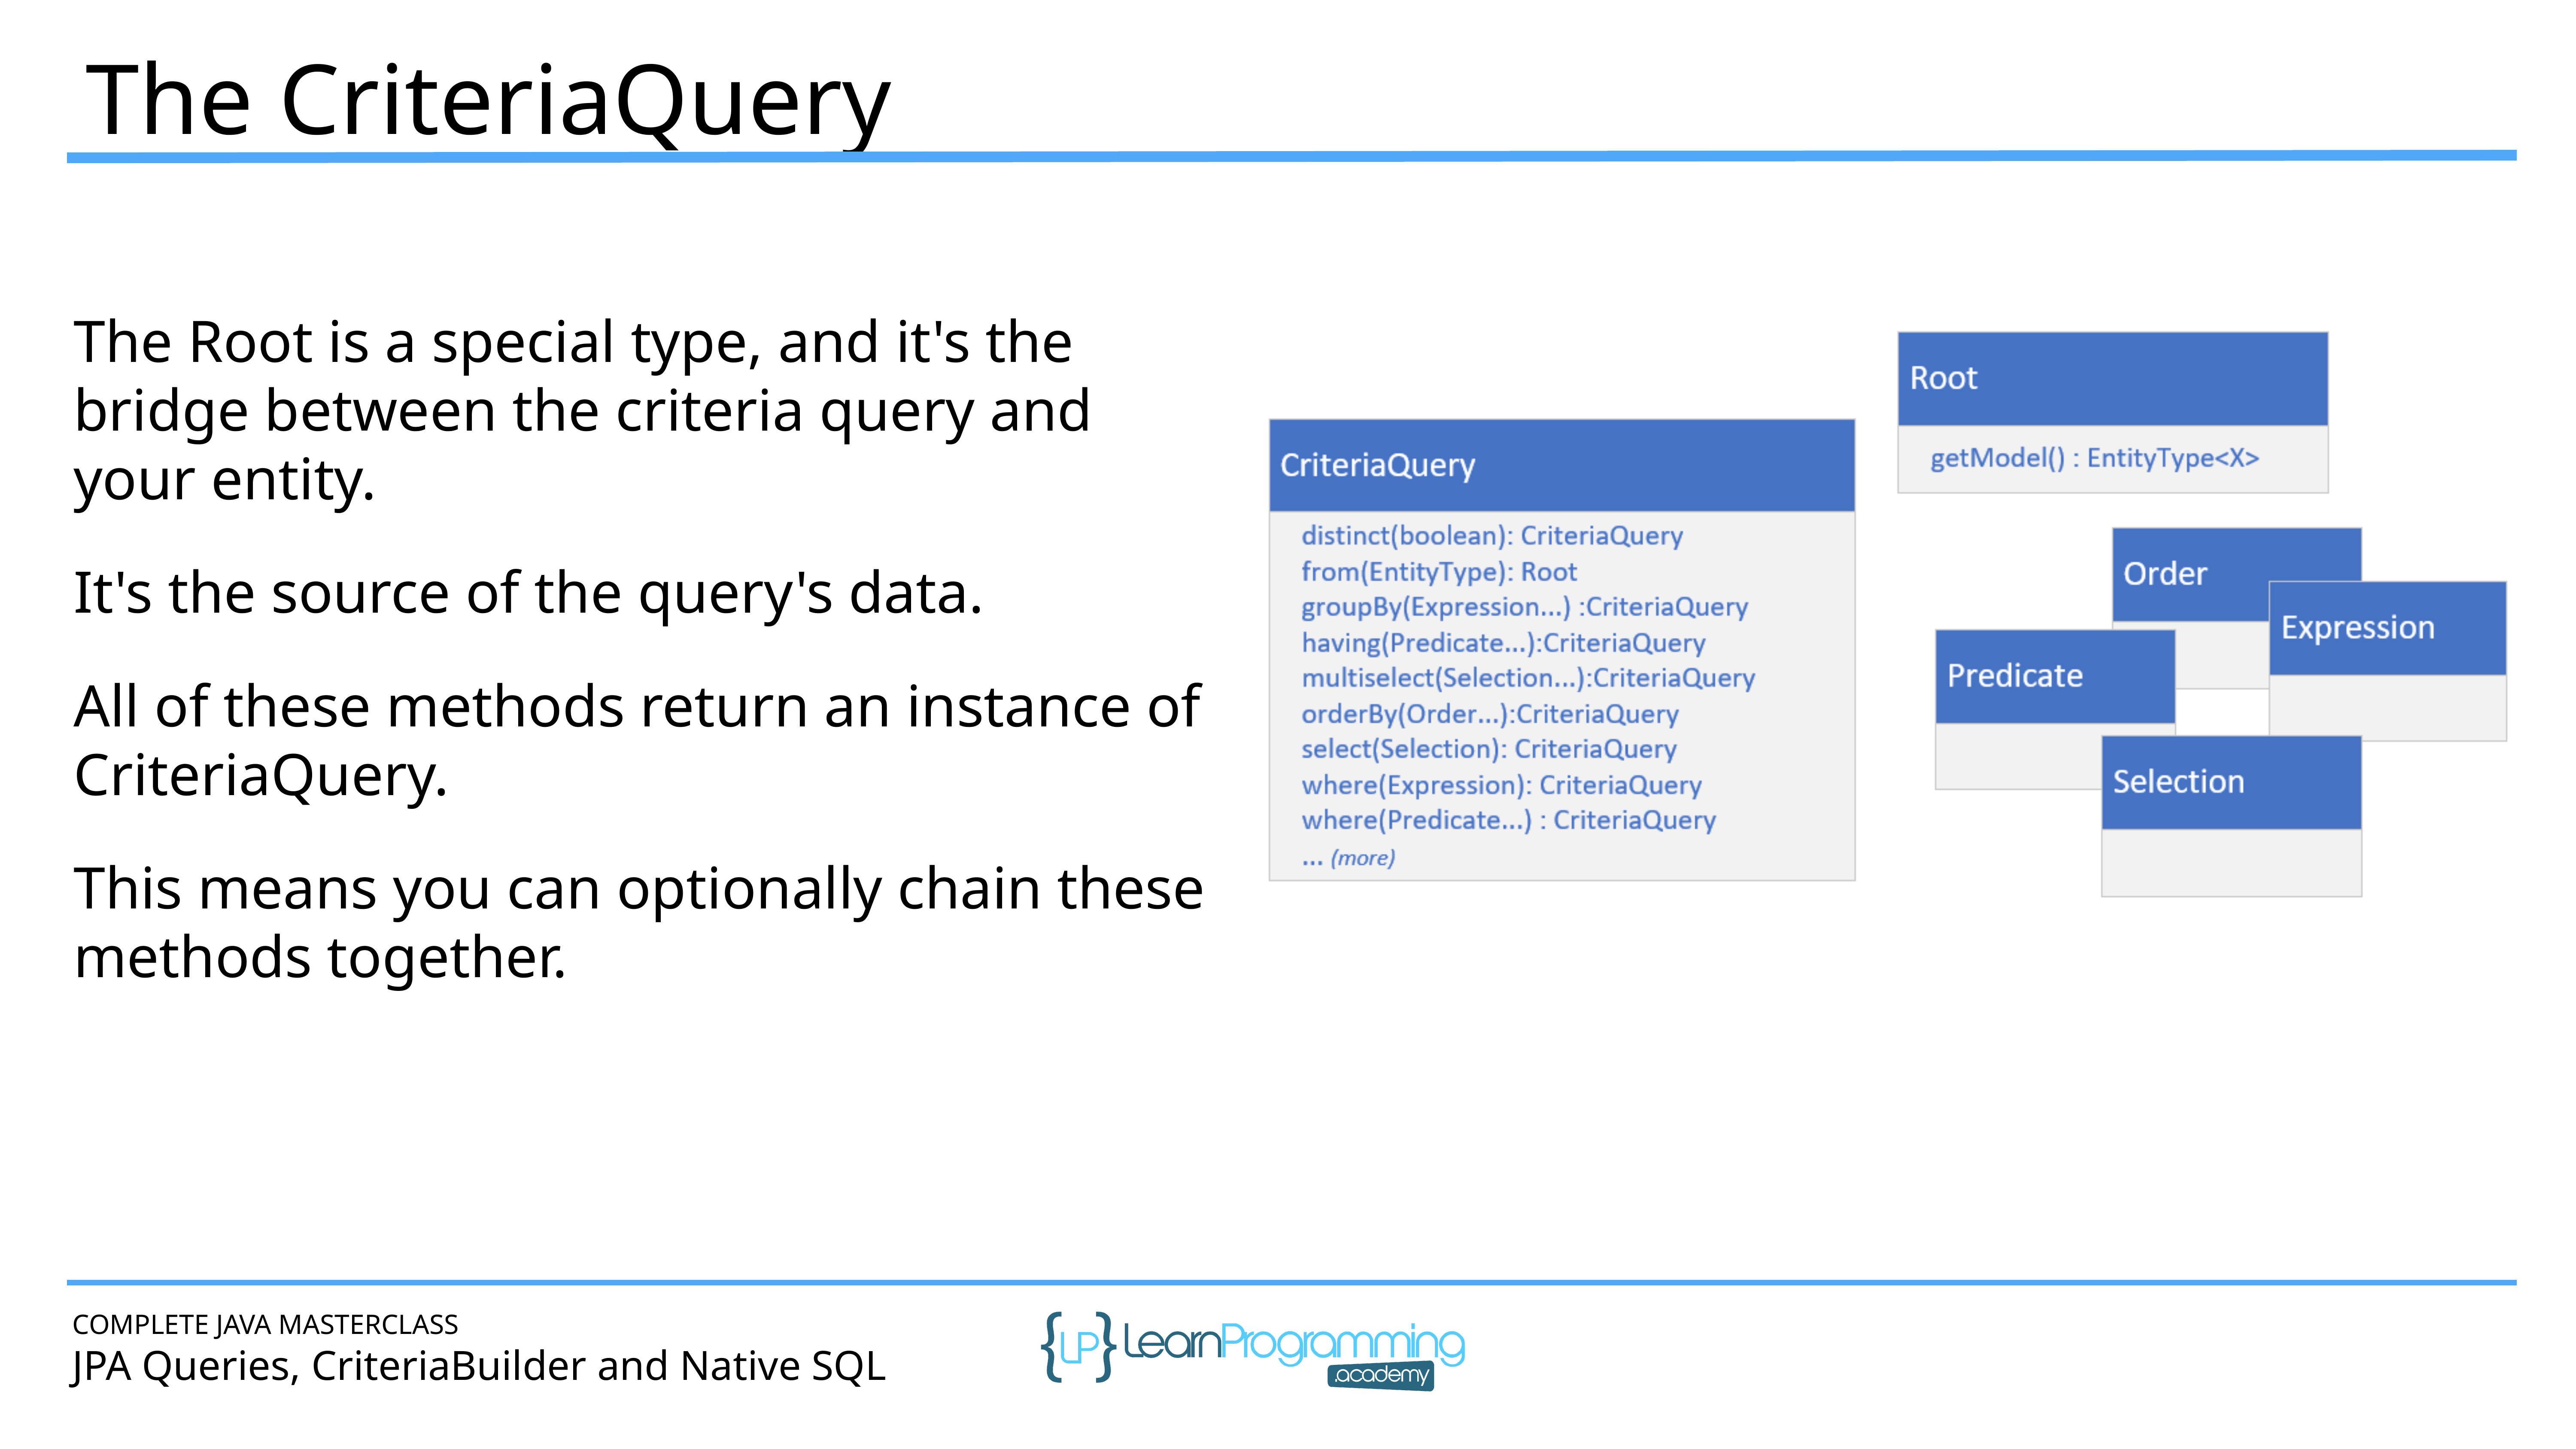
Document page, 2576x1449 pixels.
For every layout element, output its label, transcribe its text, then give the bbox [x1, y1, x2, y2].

text_box The CriteriaQuery [80, 32, 898, 159]
picture [1032, 1302, 1477, 1400]
picture [1261, 326, 2517, 904]
text_box COMPLETE JAVA MASTERCLASS JPA Queries, CriteriaBuilder and Native SQL [67, 1302, 1030, 1394]
text_box The Root is a special type, and it's the bridge between the criteria query and your entity. It's the source of the query's data. All of these methods return an instance of CriteriaQuery. This means you can optionally chain these methods together. [67, 301, 1218, 1263]
